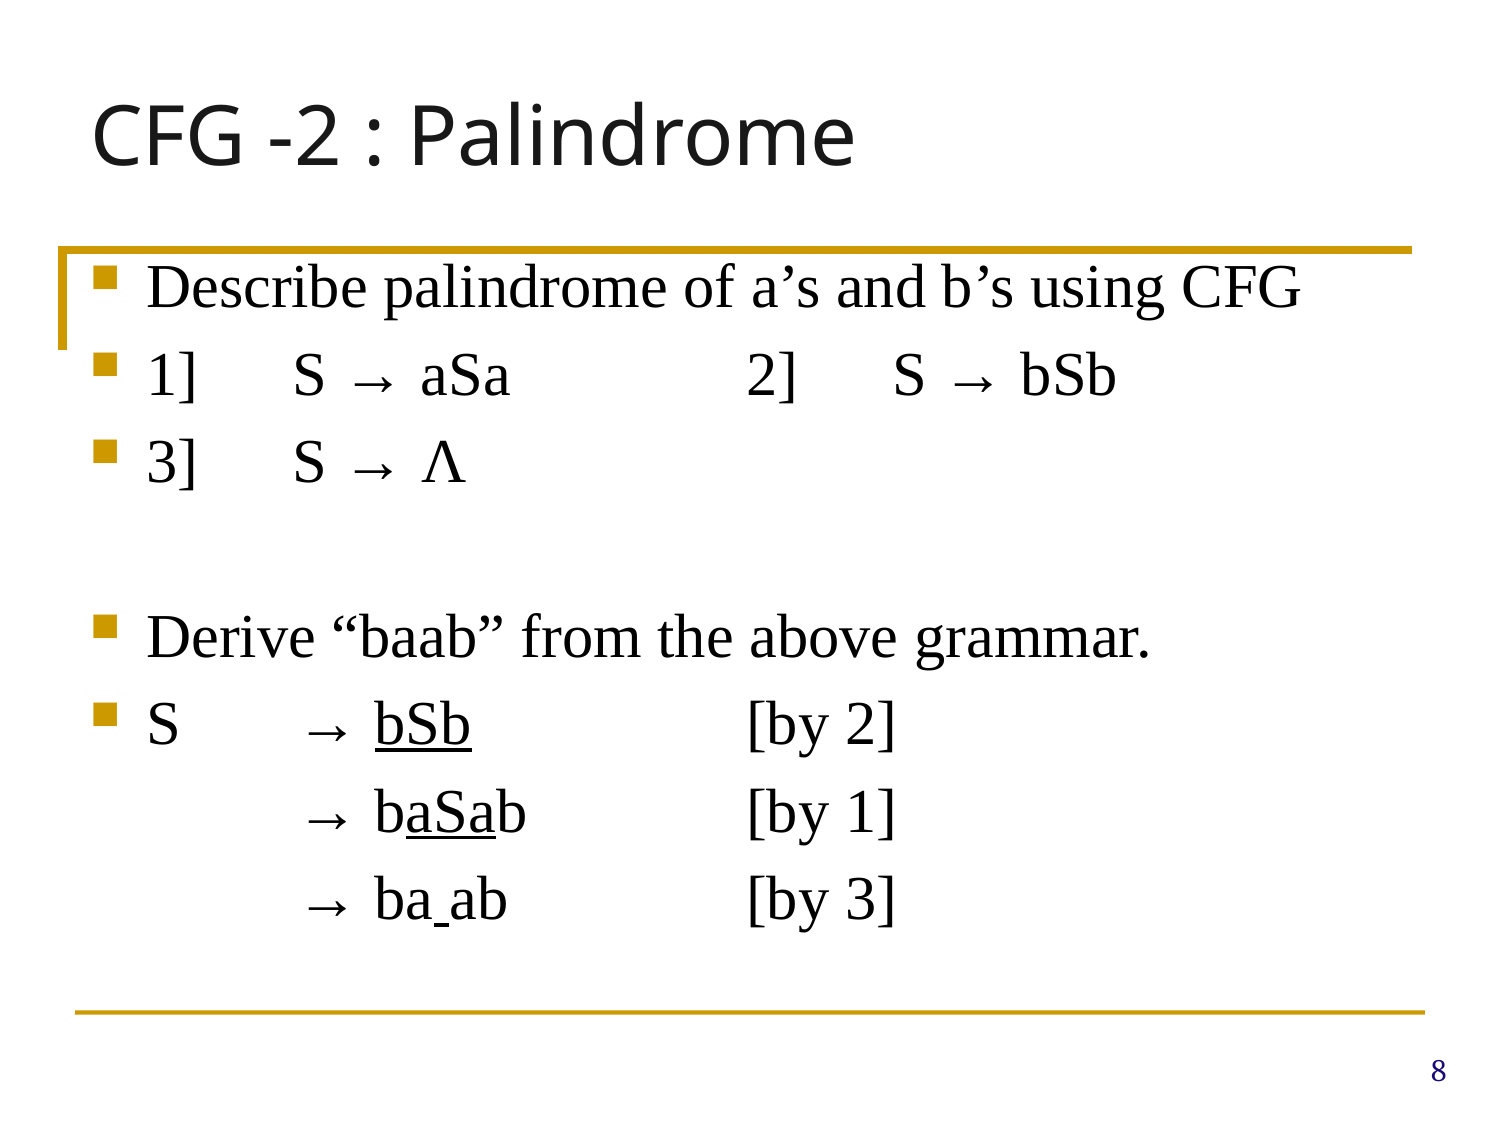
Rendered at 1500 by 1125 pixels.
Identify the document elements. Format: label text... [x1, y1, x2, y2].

slide_number 8 [1337, 1059, 1463, 1101]
list Describe palindrome of a’s and b’s using CFG 1] S → aSa 2] S → bSb 3] S → Λ Derive “baab” from the above grammar. S → bSb [by 2] → baSab [by 1] → ba ab [by 3] [75, 237, 1425, 1038]
title CFG -2 : Palindrome [75, 75, 1425, 188]
